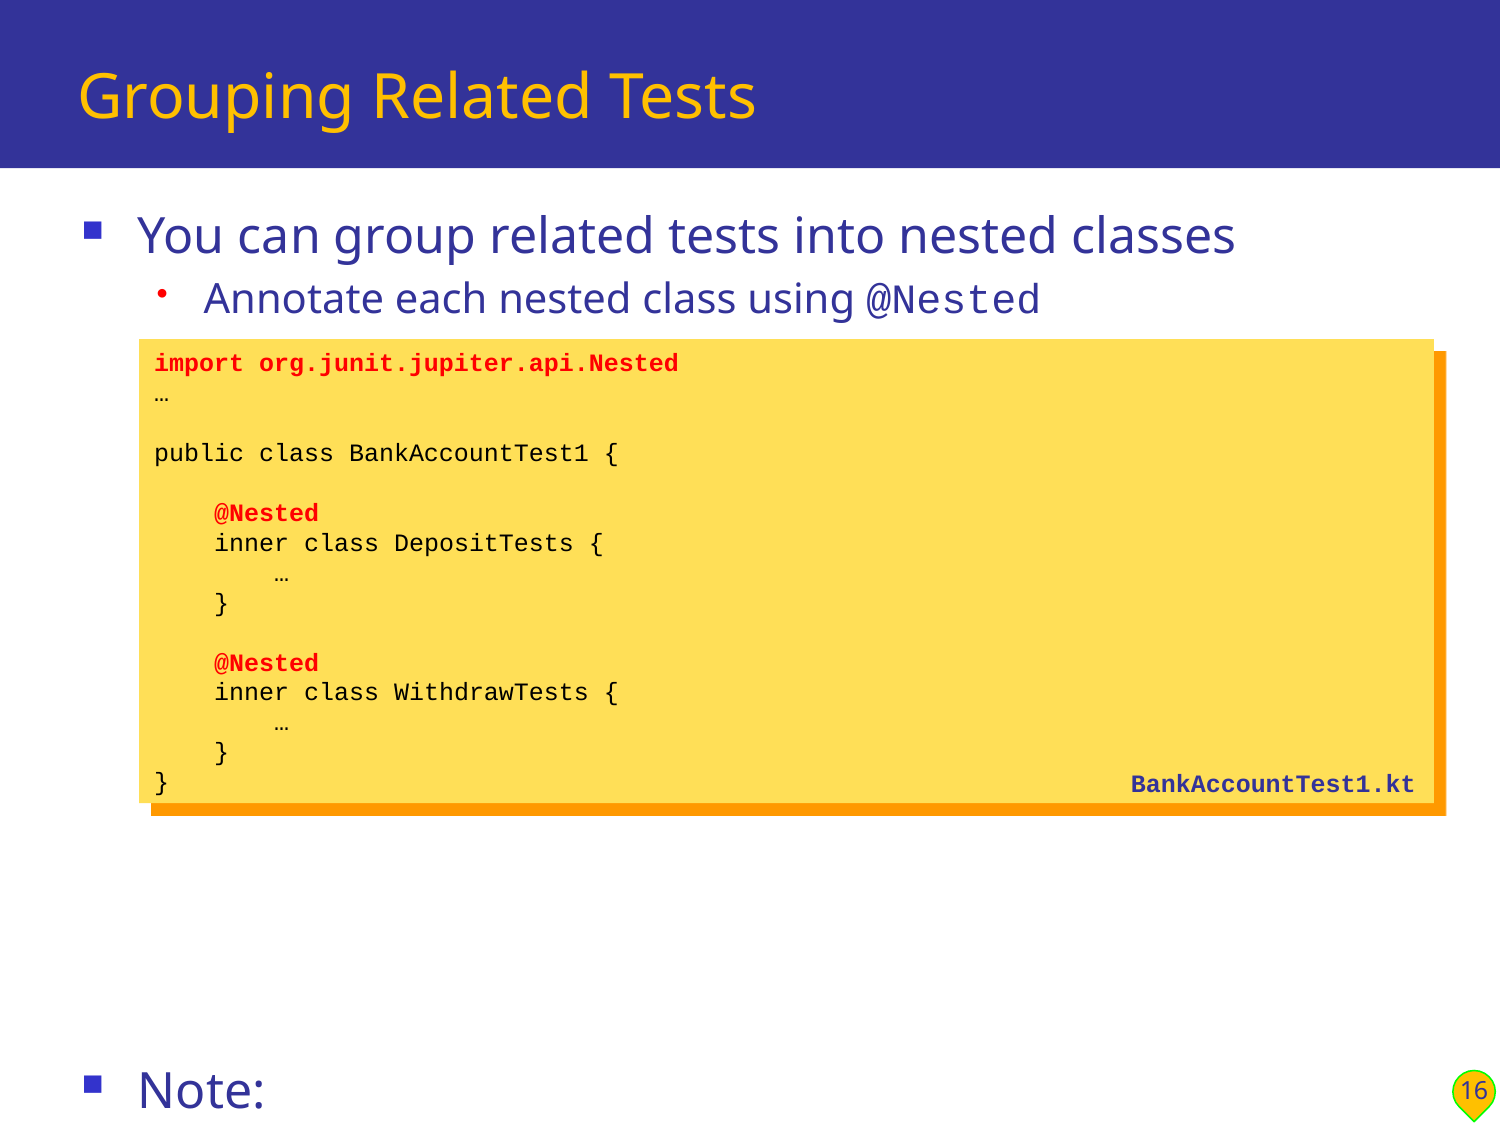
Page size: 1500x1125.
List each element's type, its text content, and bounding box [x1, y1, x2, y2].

footer 16 [1431, 1040, 1500, 1117]
list You can group related tests into nested classes Annotate each nested class using @Nested Note: If you omit @Nested, JUnit won't run the tests in the nested class [66, 196, 1477, 1007]
text_box import org.junit.jupiter.api.Nested … public class BankAccountTest1 { @Nested inner class DepositTests { … } @Nested inner class WithdrawTests { … } } [139, 339, 1434, 804]
title Grouping Related Tests [61, 24, 1465, 139]
text_box BankAccountTest1.kt [1115, 760, 1431, 806]
